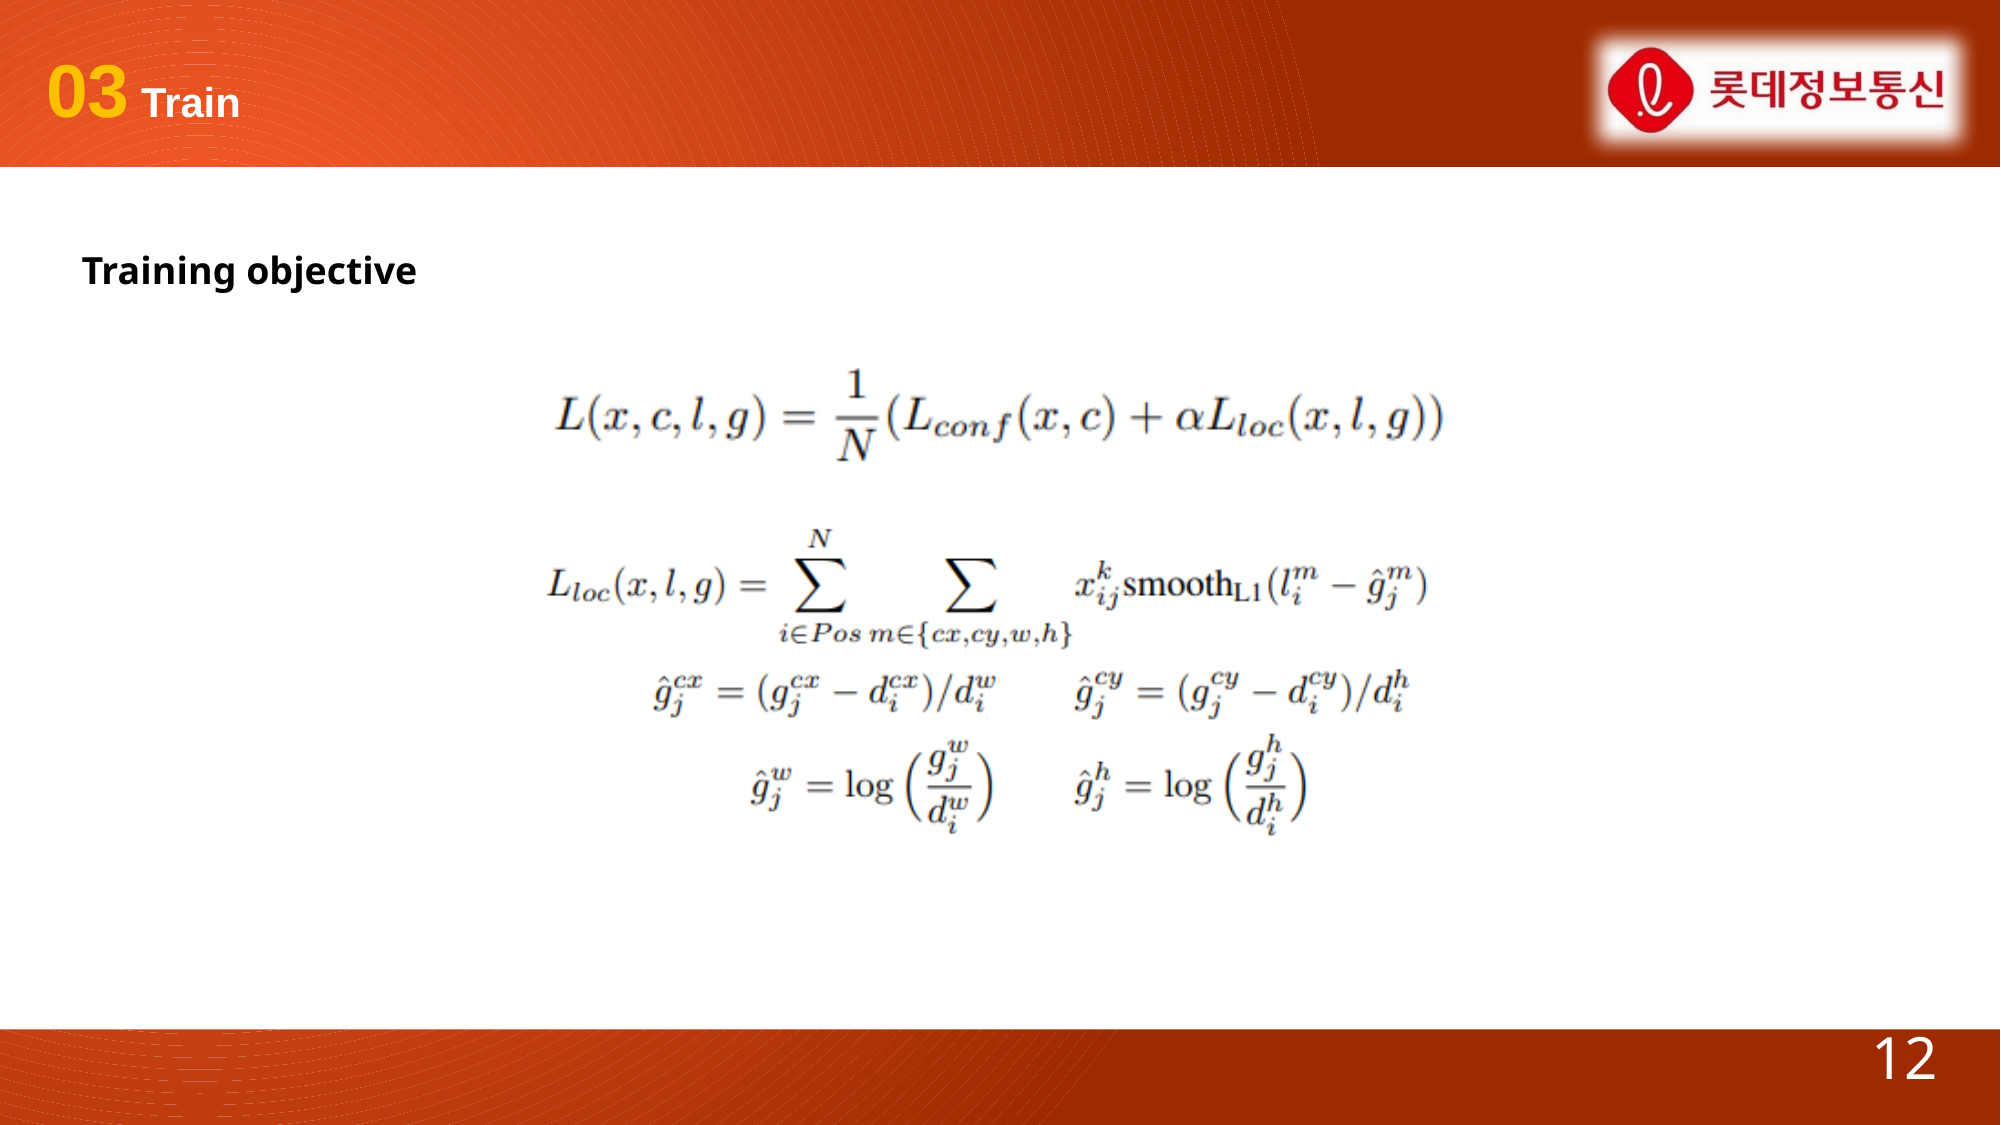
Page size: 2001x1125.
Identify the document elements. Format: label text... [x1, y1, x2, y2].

picture [520, 340, 1468, 494]
text_box [0, 166, 2000, 1031]
picture [520, 513, 1468, 857]
text_box 03 Train [30, 25, 852, 149]
text_box Training objective [66, 239, 1403, 300]
picture [1578, 18, 1981, 162]
slide_number 12 [1842, 1047, 1967, 1108]
